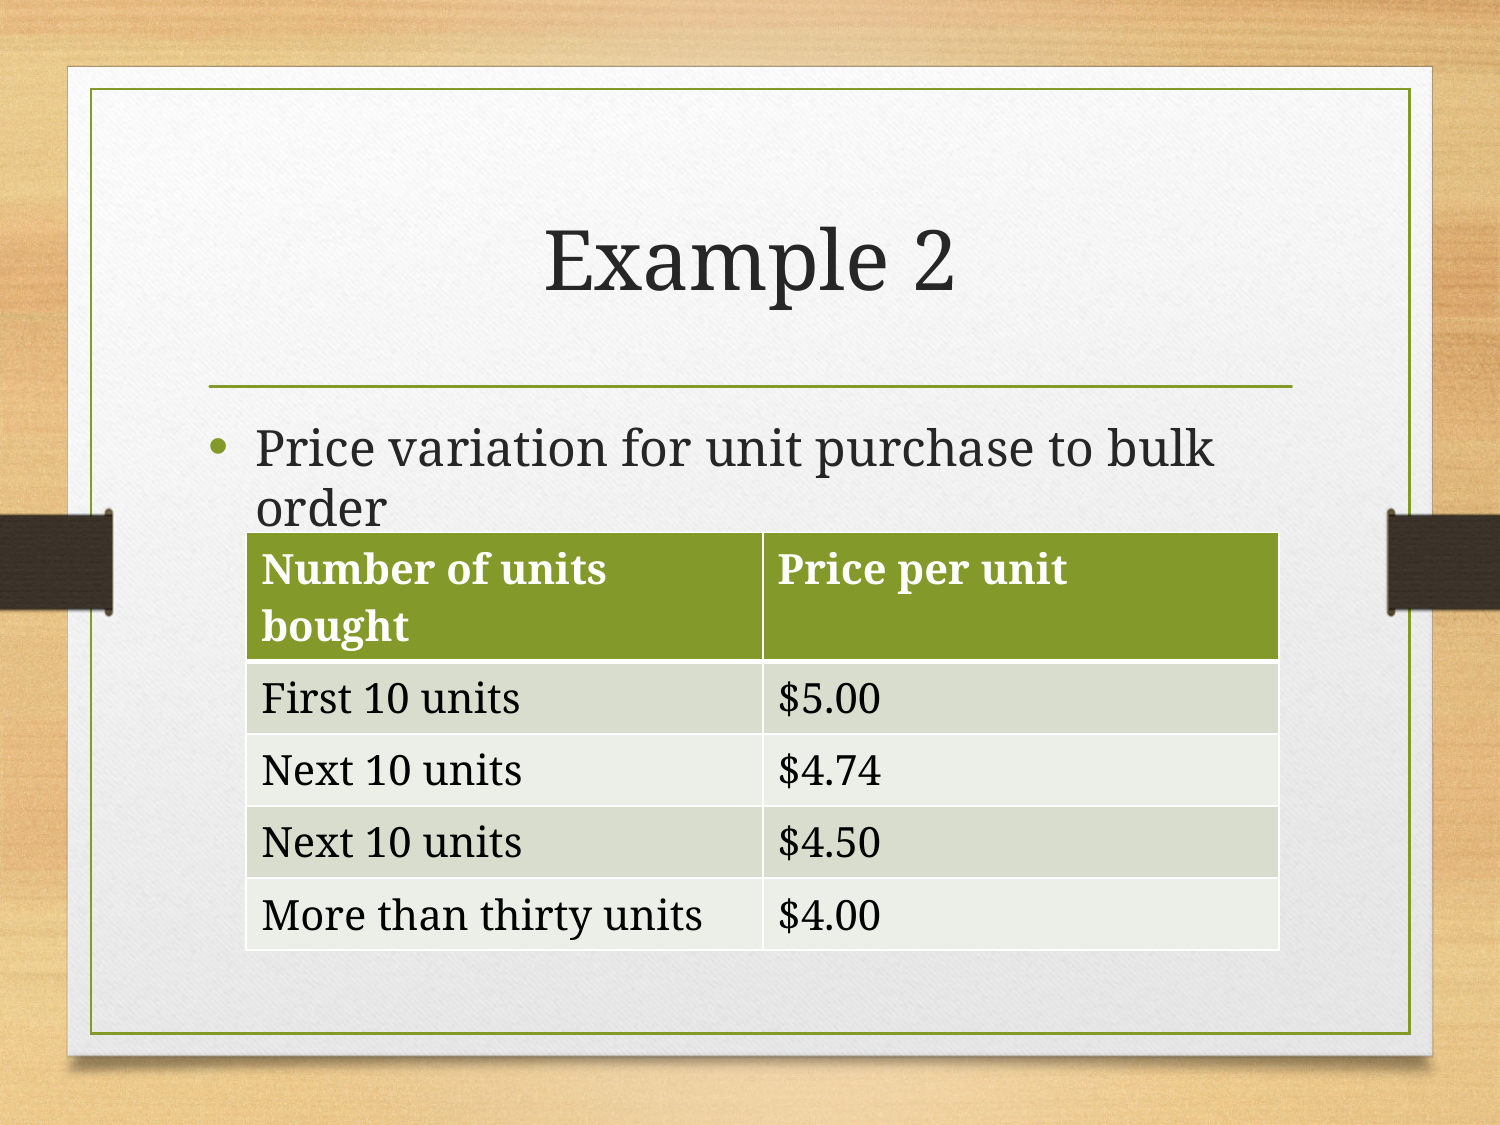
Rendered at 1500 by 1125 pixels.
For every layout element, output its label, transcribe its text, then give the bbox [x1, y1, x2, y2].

list Price variation for unit purchase to bulk order [193, 408, 1309, 974]
table_cell Next 10 units [247, 807, 762, 877]
picture [0, 0, 1500, 1125]
table_header Price per unit [764, 533, 1278, 659]
table_header Number of units bought [247, 533, 762, 659]
table_cell First 10 units [247, 664, 762, 733]
table_cell $5.00 [764, 664, 1278, 733]
table_cell $4.00 [764, 879, 1278, 949]
table_cell Next 10 units [247, 735, 762, 805]
table_cell $4.50 [764, 807, 1278, 877]
table_cell More than thirty units [247, 879, 762, 949]
title Example 2 [193, 150, 1309, 365]
table_cell $4.74 [764, 735, 1278, 805]
